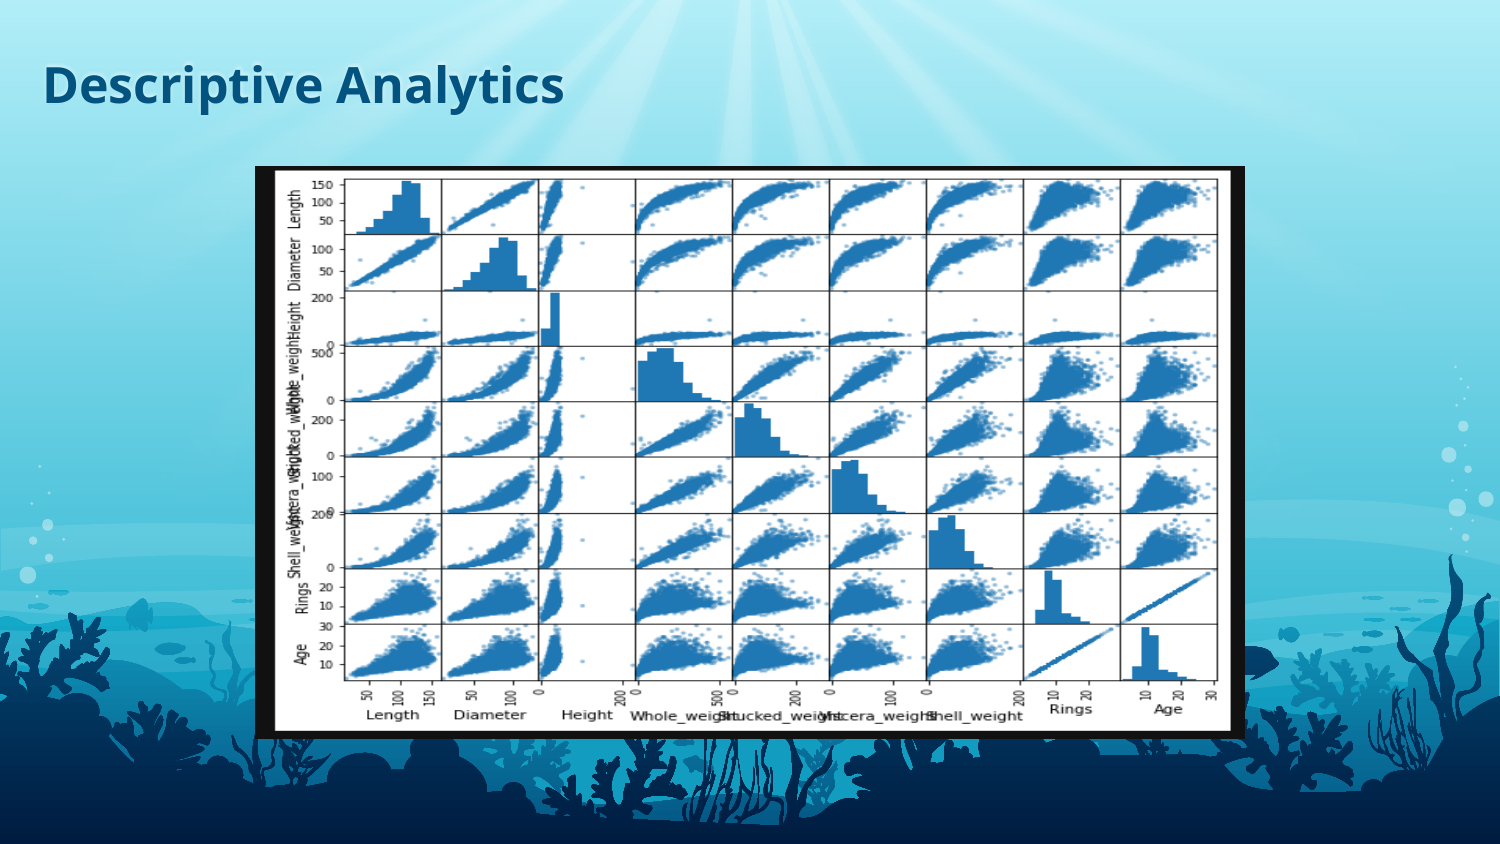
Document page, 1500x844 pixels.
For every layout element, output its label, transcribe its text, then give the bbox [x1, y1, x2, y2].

picture [255, 166, 1245, 740]
title Descriptive Analytics [42, 43, 1442, 115]
